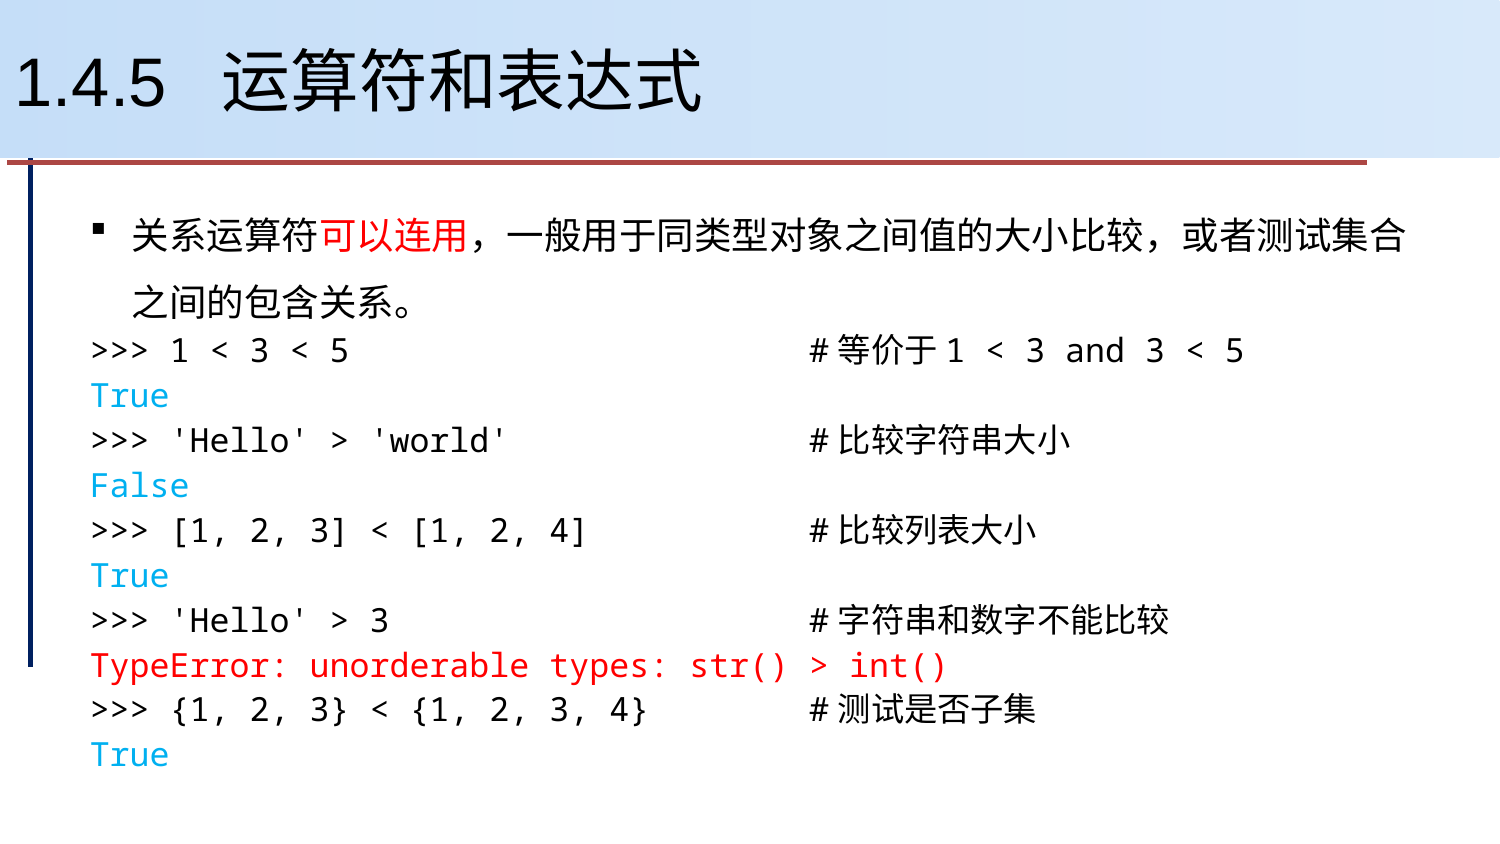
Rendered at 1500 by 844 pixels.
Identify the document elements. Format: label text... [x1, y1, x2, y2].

title 1.4.5 运算符和表达式 [0, 0, 1500, 159]
list 关系运算符可以连用，一般用于同类型对象之间值的大小比较，或者测试集合之间的包含关系。 >>> 1 < 3 < 5 #等价于1 < 3 and 3 < 5 True >>> 'Hello' > 'world' #比较字符串大小 False >>> [1, 2, 3] < [1, 2, 4] #比较列表大小 True >>> 'Hello' > 3 #字符串和数字不能比较 TypeError: unorderable types: str() > int() >>> {1, 2, 3} < {1, 2, 3, 4} #测试是否子集 True [74, 181, 1426, 739]
